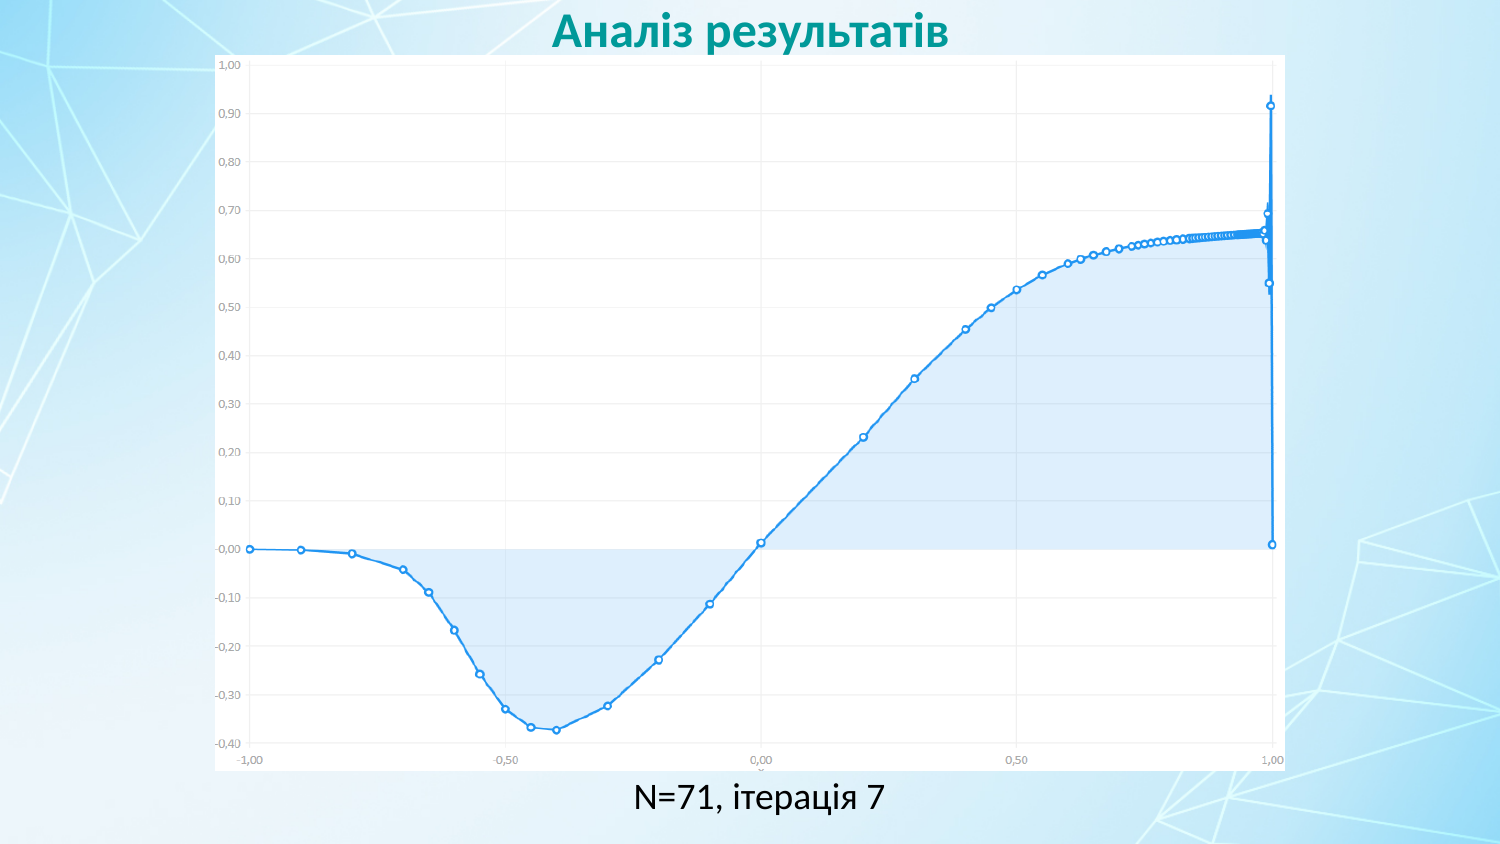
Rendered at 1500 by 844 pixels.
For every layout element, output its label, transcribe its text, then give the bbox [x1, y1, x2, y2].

text_box N=71, ітерація 7 [618, 779, 901, 825]
text_box Аналіз результатів [76, 0, 1425, 56]
picture [0, 0, 1500, 844]
